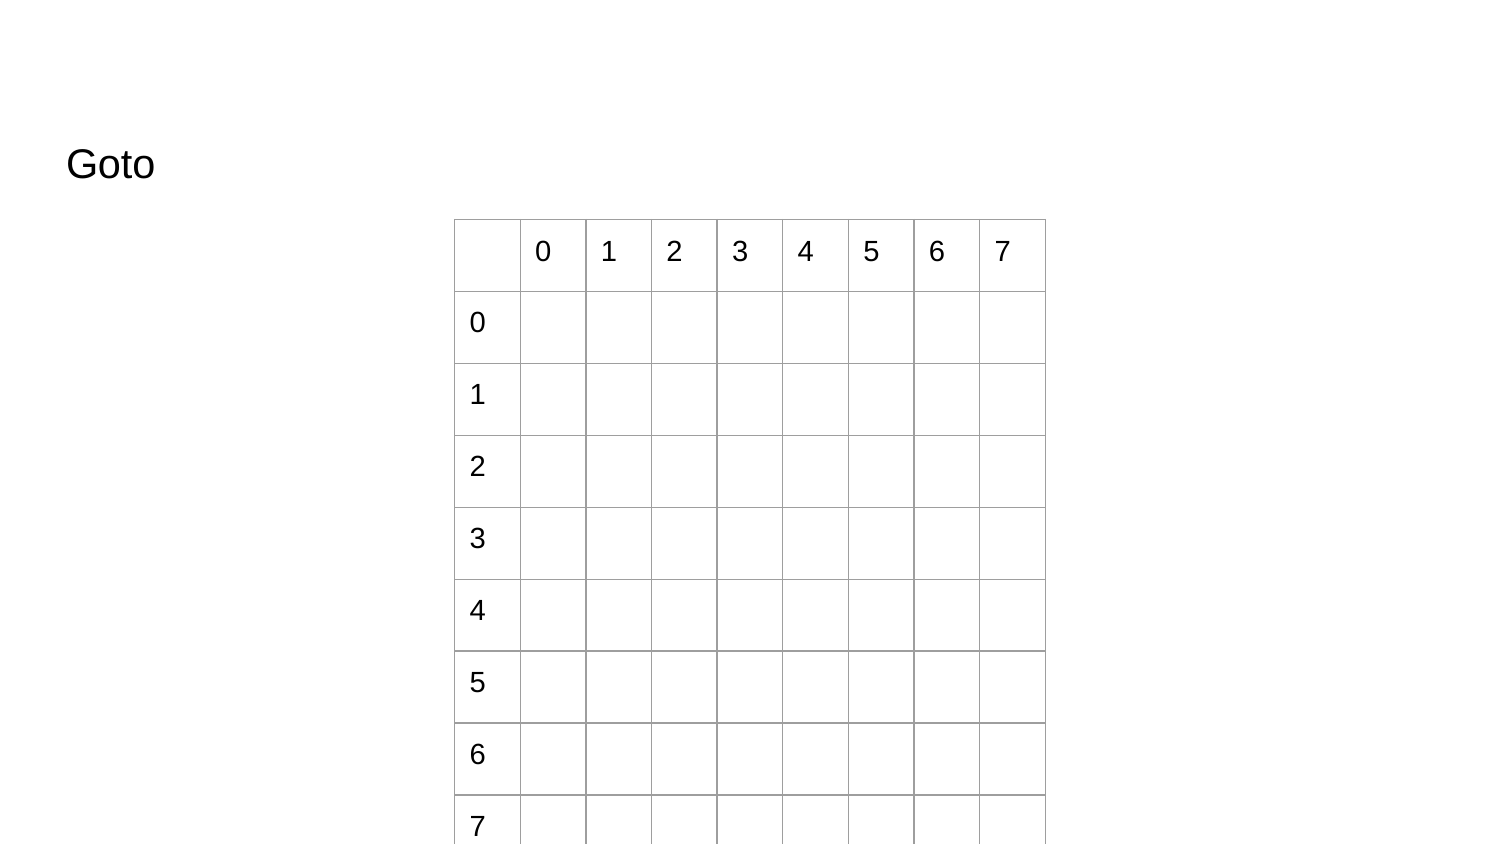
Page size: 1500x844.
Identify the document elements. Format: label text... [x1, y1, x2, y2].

table_cell 2 [455, 436, 520, 507]
table_cell [521, 724, 585, 794]
table_cell [783, 364, 848, 435]
table_header 3 [718, 220, 782, 291]
table_cell [915, 436, 979, 507]
table_cell [652, 508, 716, 579]
table_cell [521, 796, 585, 844]
table_cell [783, 652, 848, 722]
table_header 2 [652, 220, 716, 291]
table_cell [980, 652, 1045, 722]
table_cell [587, 508, 651, 579]
table_cell [783, 292, 848, 363]
table_cell [587, 796, 651, 844]
table_cell 6 [455, 724, 520, 794]
table_cell [915, 292, 979, 363]
table_cell [652, 724, 716, 794]
table_cell [718, 508, 782, 579]
table_cell [849, 652, 913, 722]
table_cell [587, 580, 651, 650]
table_cell [652, 436, 716, 507]
table_cell [980, 508, 1045, 579]
table_header [455, 220, 520, 291]
table_header 0 [521, 220, 585, 291]
table_cell [652, 292, 716, 363]
table_cell [718, 796, 782, 844]
table_cell [652, 364, 716, 435]
table_cell 7 [455, 796, 520, 844]
table_cell [980, 364, 1045, 435]
table_cell [521, 364, 585, 435]
table_cell [915, 652, 979, 722]
table_cell [652, 652, 716, 722]
table_cell [849, 508, 913, 579]
table_cell [783, 508, 848, 579]
table_cell [783, 796, 848, 844]
table_cell [587, 364, 651, 435]
table_cell [587, 724, 651, 794]
table_cell 1 [455, 364, 520, 435]
table_cell [849, 436, 913, 507]
table_header 1 [587, 220, 651, 291]
table_cell [980, 724, 1045, 794]
title Goto [51, 122, 1449, 203]
table_cell [980, 436, 1045, 507]
table_cell [587, 436, 651, 507]
table_cell [849, 796, 913, 844]
table_header 6 [915, 220, 979, 291]
table_cell 5 [455, 652, 520, 722]
table_cell [521, 508, 585, 579]
table_header 7 [980, 220, 1045, 291]
table_cell [915, 724, 979, 794]
table_cell [521, 292, 585, 363]
table_cell 0 [455, 292, 520, 363]
table_cell [718, 364, 782, 435]
table_cell [980, 796, 1045, 844]
table_cell [915, 364, 979, 435]
table_cell [783, 580, 848, 650]
table_cell [915, 508, 979, 579]
table_cell [521, 652, 585, 722]
table_cell [587, 652, 651, 722]
table_cell [718, 580, 782, 650]
table_cell [718, 436, 782, 507]
table_cell [849, 580, 913, 650]
table_cell [521, 436, 585, 507]
table_cell [849, 364, 913, 435]
table_cell [652, 796, 716, 844]
table_cell [521, 580, 585, 650]
table_header 4 [783, 220, 848, 291]
table_cell [783, 436, 848, 507]
table_cell [915, 580, 979, 650]
table_header 5 [849, 220, 913, 291]
table_cell [718, 724, 782, 794]
table_cell 3 [455, 508, 520, 579]
table_cell [849, 724, 913, 794]
table_cell [849, 292, 913, 363]
table_cell [652, 580, 716, 650]
table_cell [980, 580, 1045, 650]
table_cell [980, 292, 1045, 363]
table_cell [718, 292, 782, 363]
table_cell [587, 292, 651, 363]
table_cell 4 [455, 580, 520, 650]
table_cell [915, 796, 979, 844]
table_cell [783, 724, 848, 794]
table_cell [718, 652, 782, 722]
